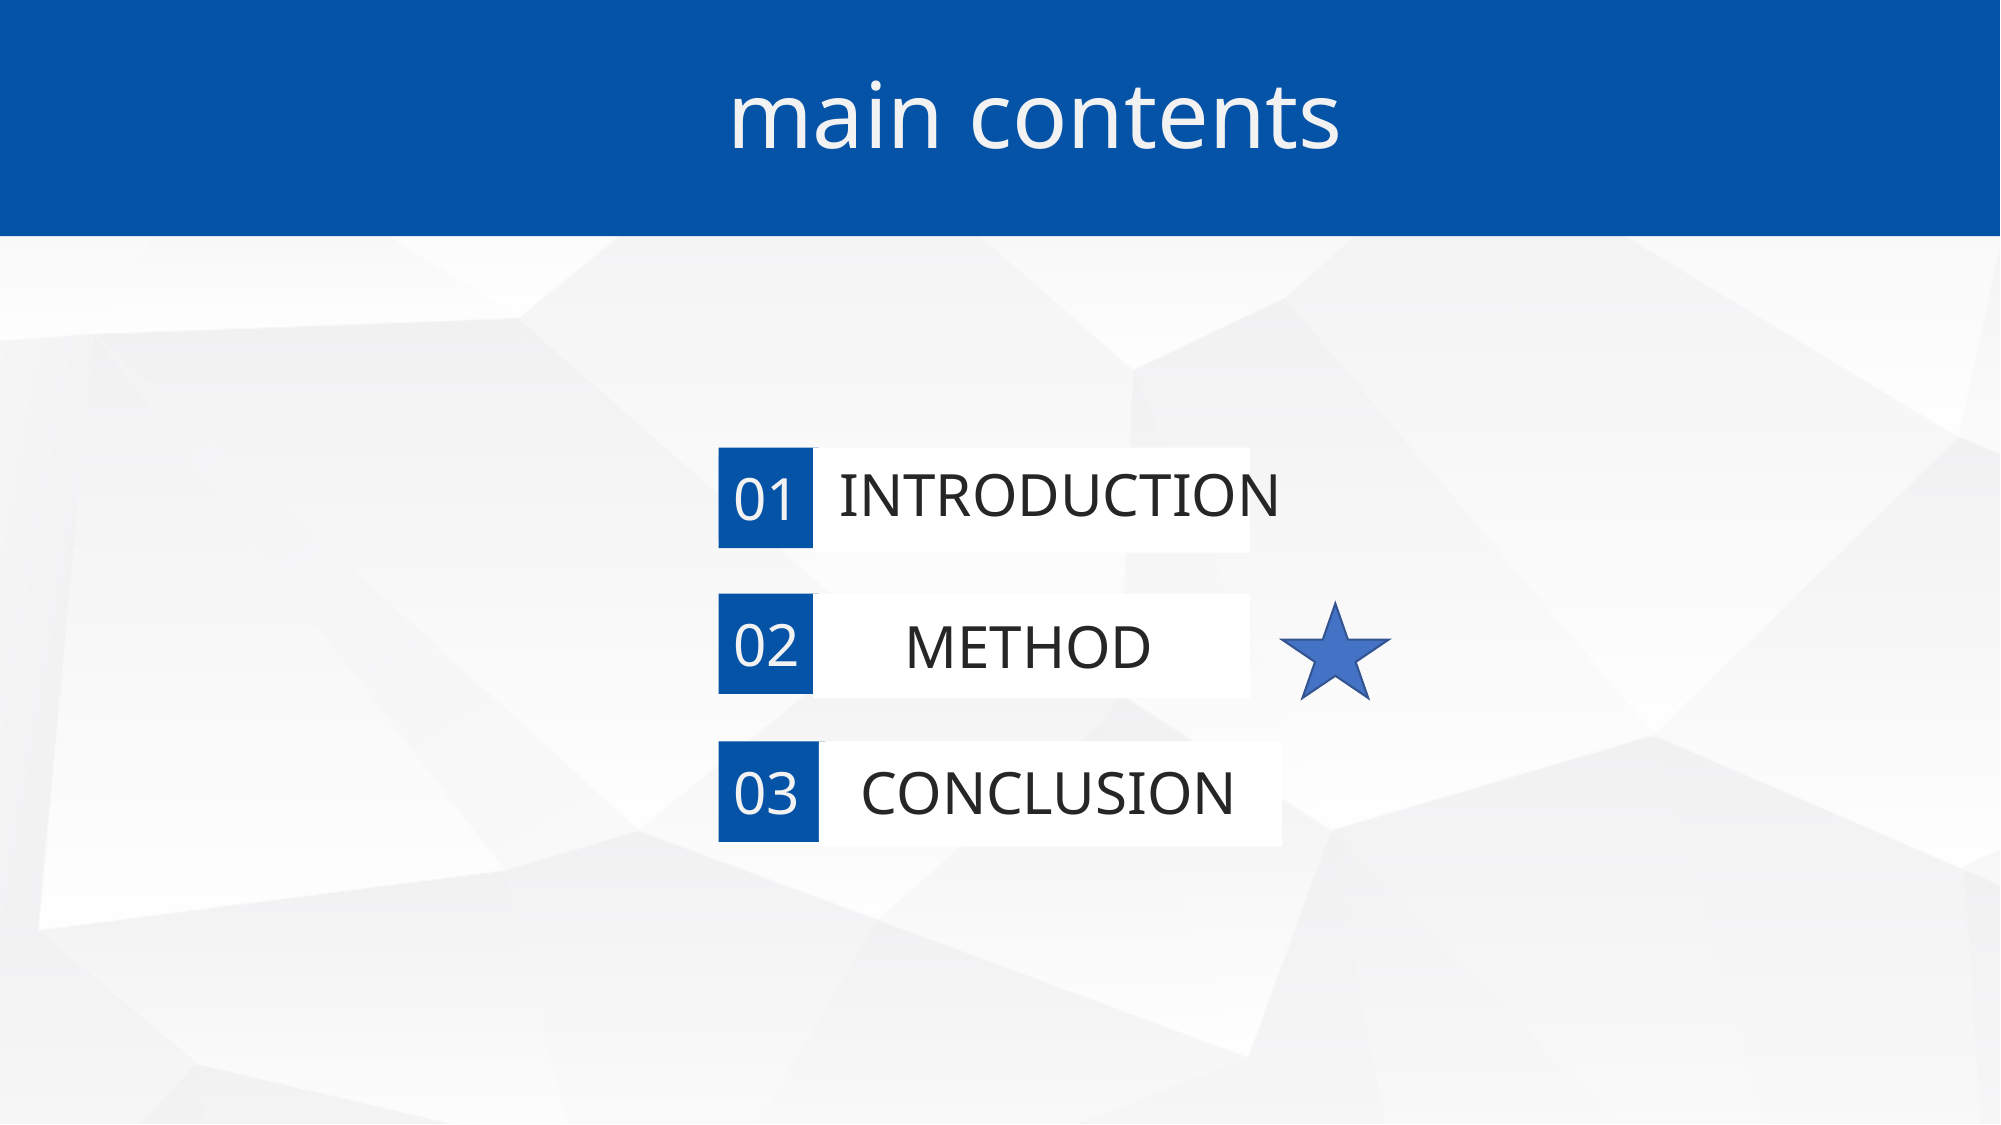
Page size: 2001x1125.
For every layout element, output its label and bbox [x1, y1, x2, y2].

text_box [718, 593, 1251, 699]
text_box [718, 447, 1318, 553]
text_box [718, 741, 1283, 905]
picture [0, 0, 2000, 1124]
